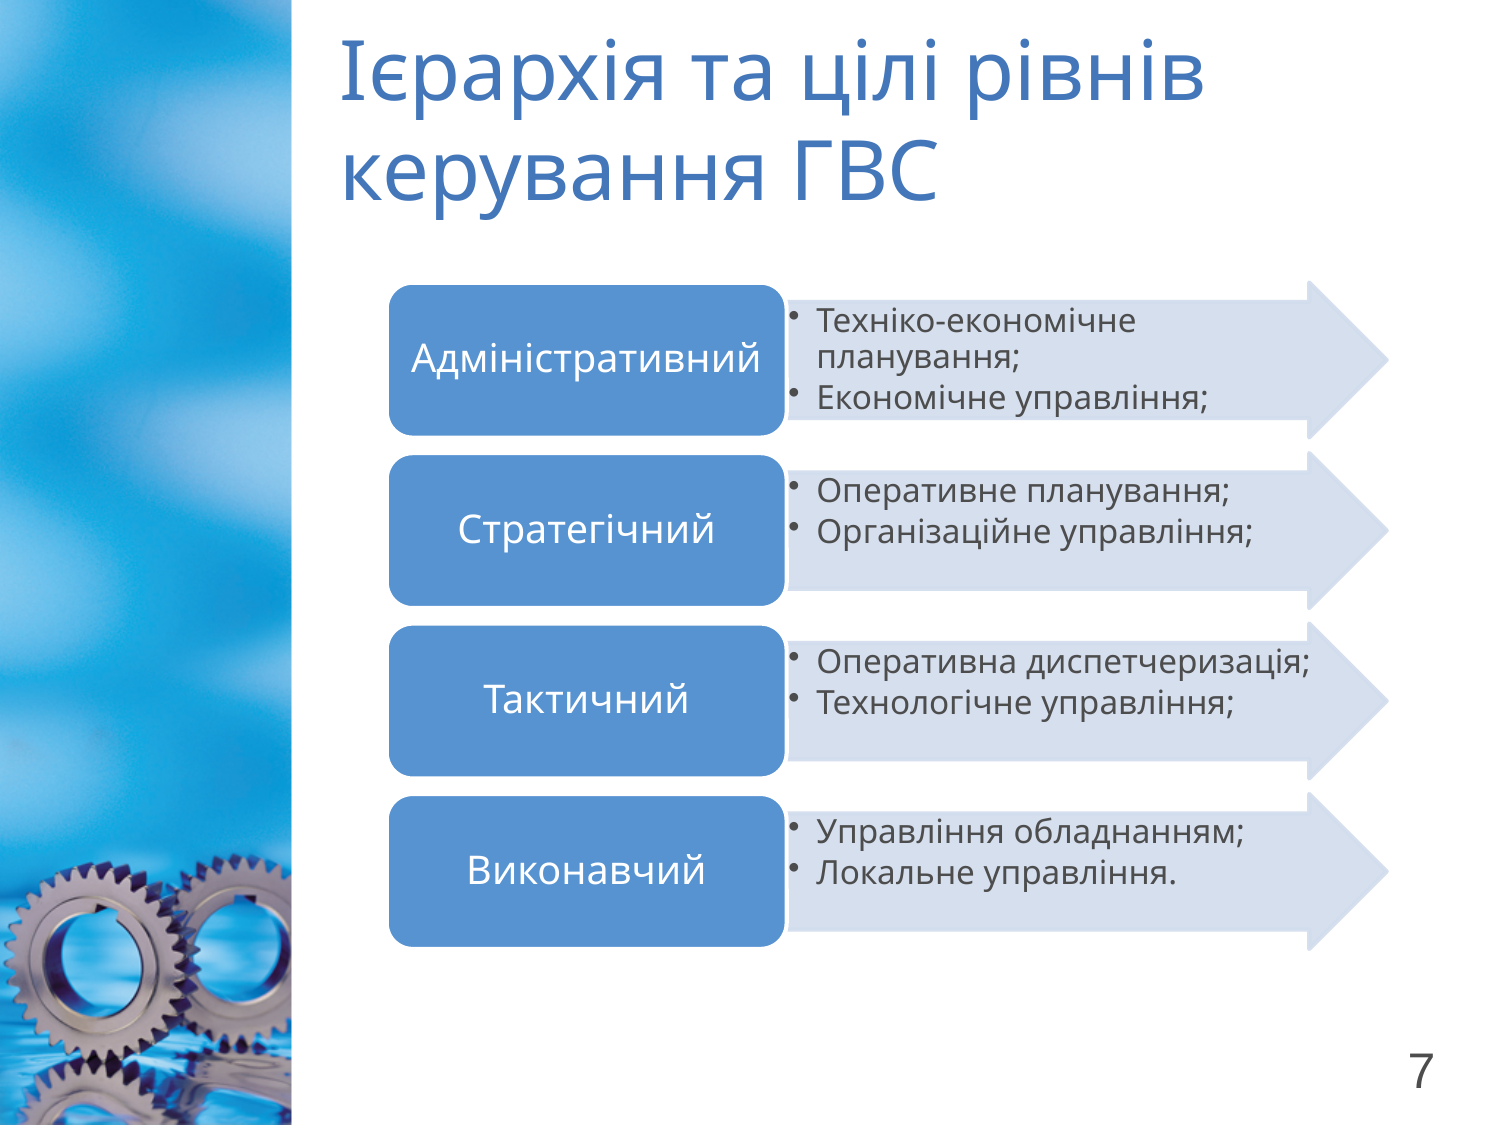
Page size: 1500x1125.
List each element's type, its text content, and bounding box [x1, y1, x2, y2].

title Ієрархія та цілі рівнів керування ГВС [324, 58, 1463, 177]
picture [0, 0, 1500, 1125]
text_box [386, 282, 1387, 950]
